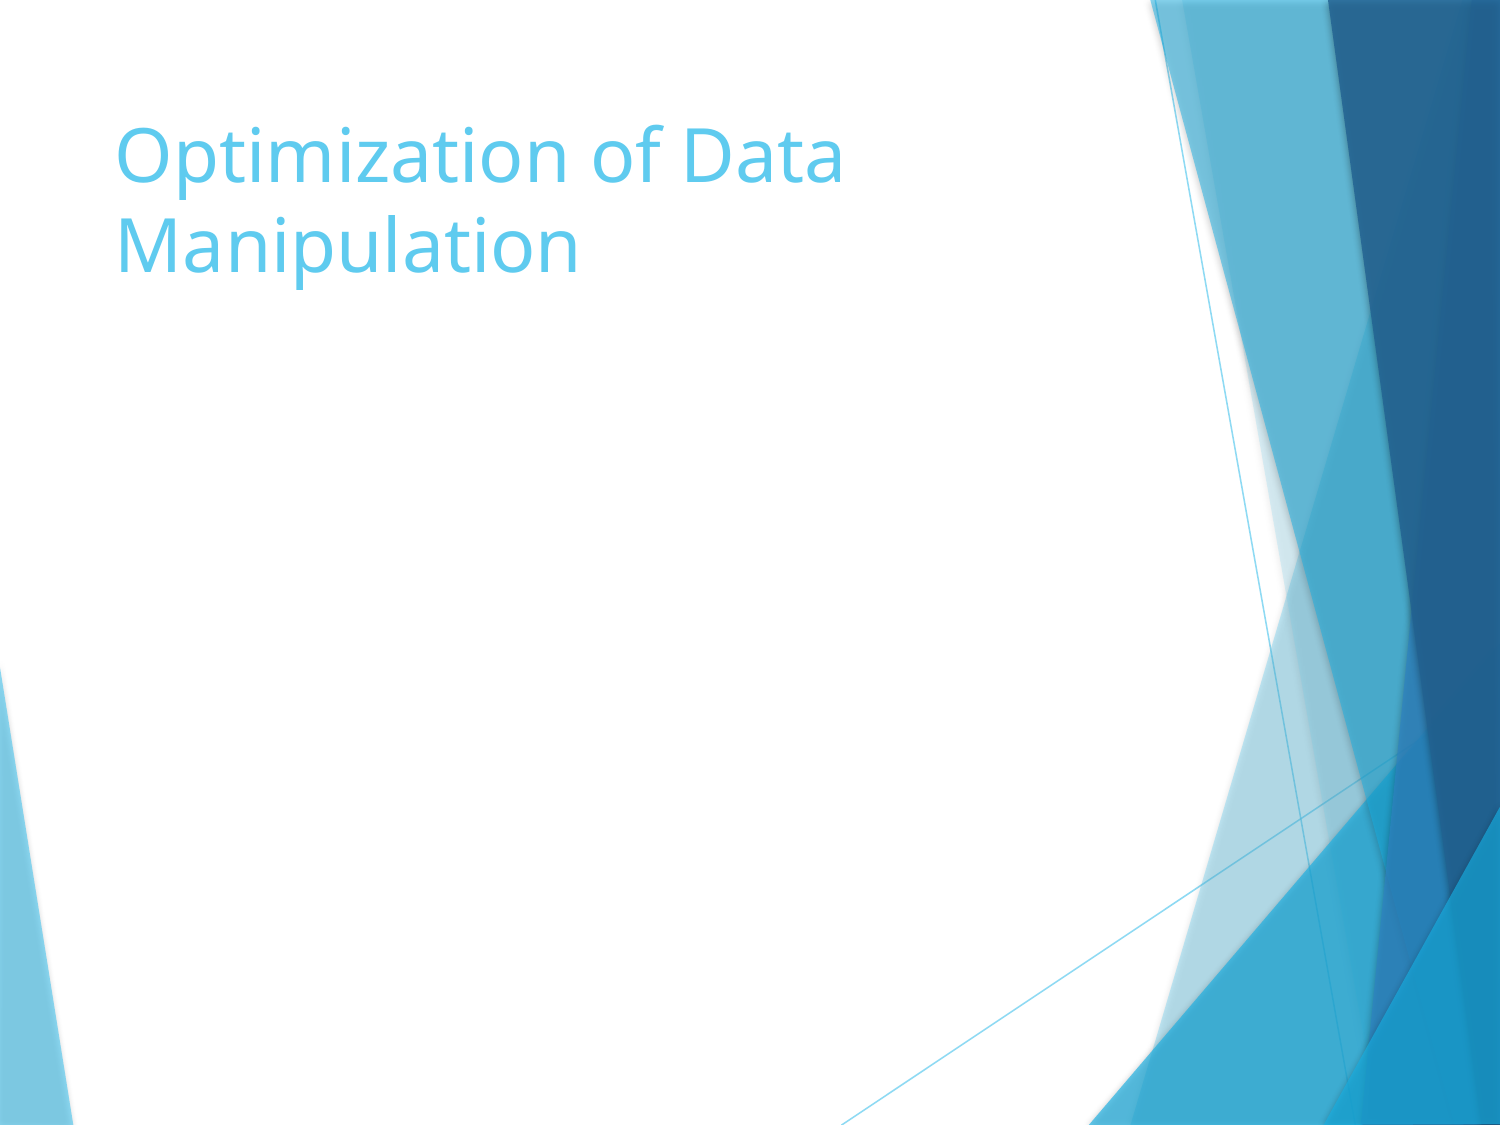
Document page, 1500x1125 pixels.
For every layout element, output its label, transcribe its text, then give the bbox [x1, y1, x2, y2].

title Optimization of Data Manipulation [99, 99, 1142, 317]
